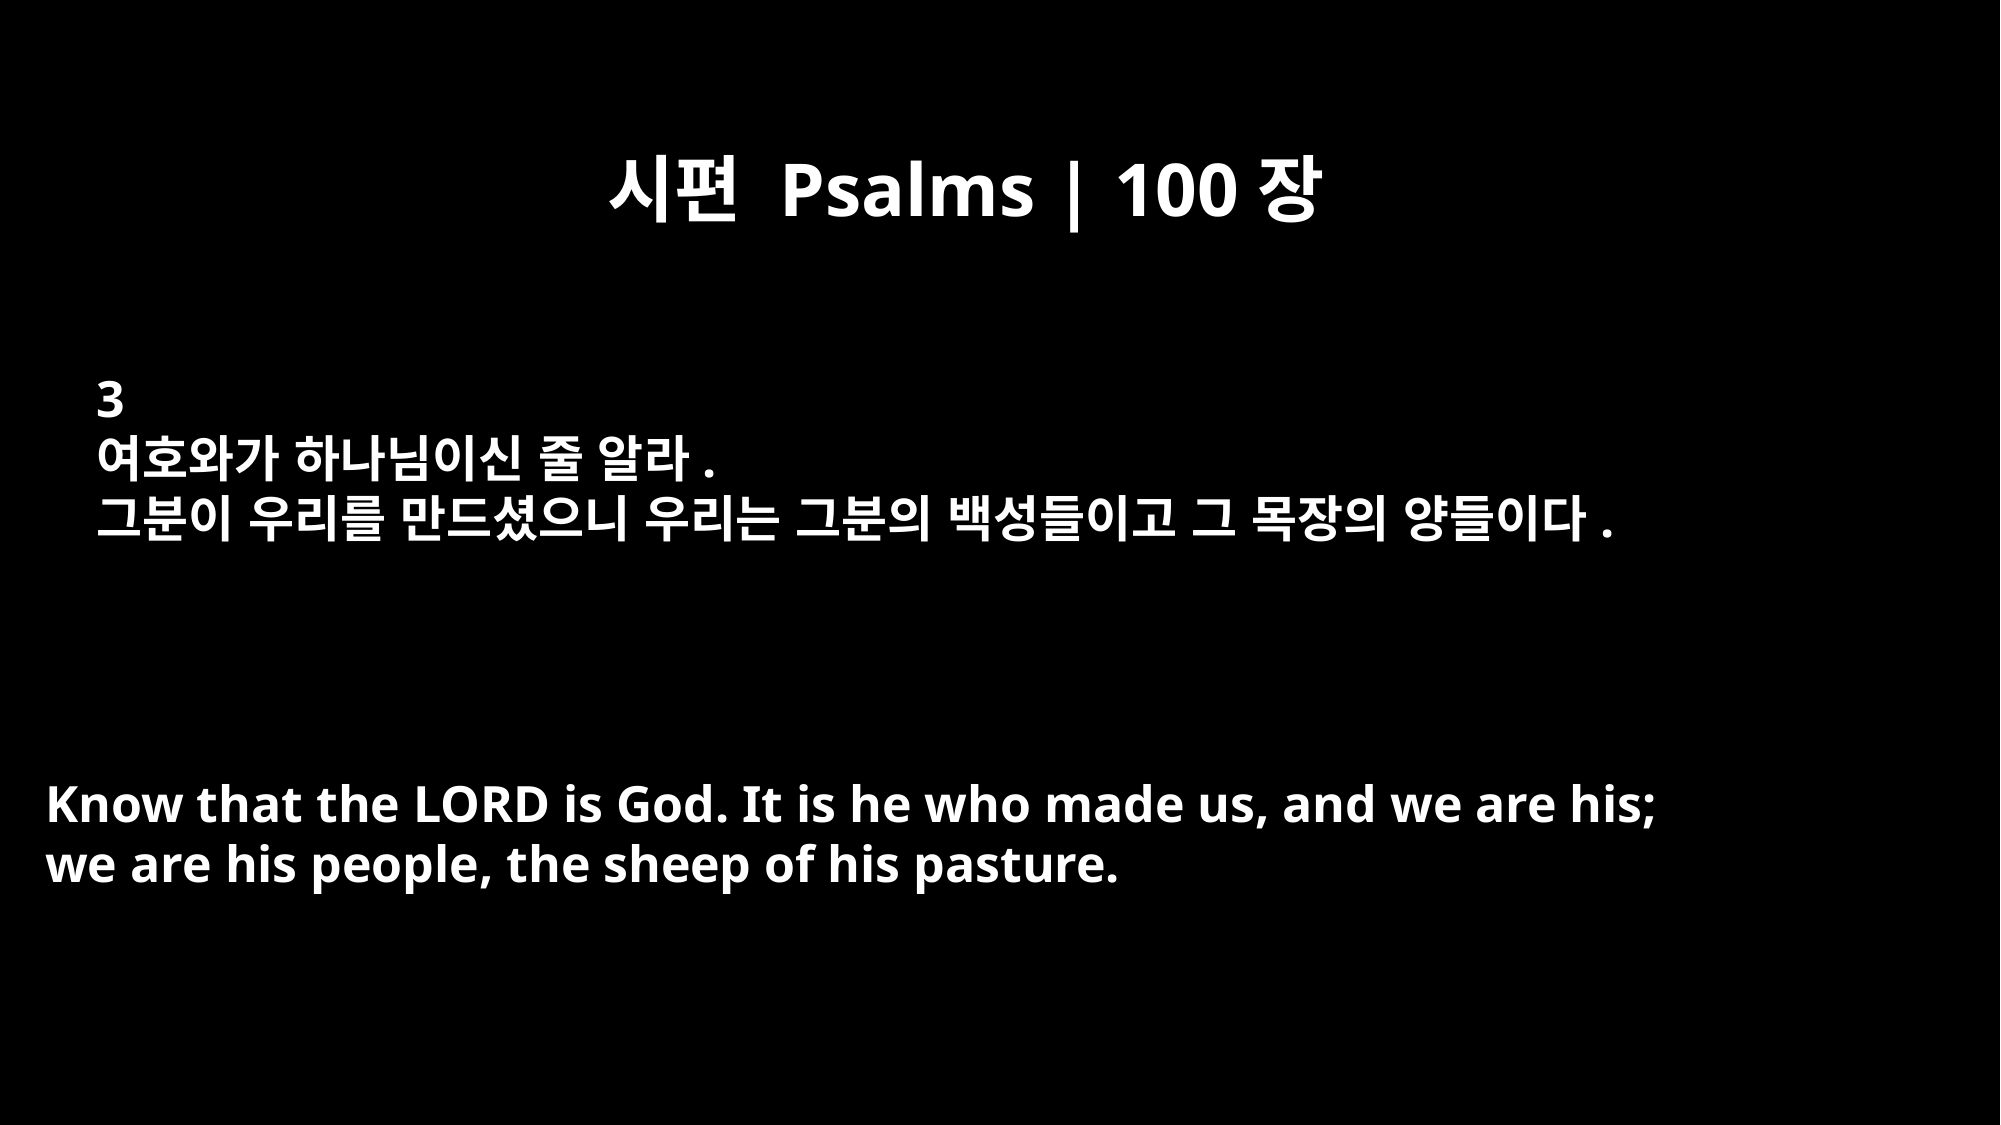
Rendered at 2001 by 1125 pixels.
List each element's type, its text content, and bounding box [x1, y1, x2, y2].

text_box 3 여호와가 하나님이신 줄 알라. 그분이 우리를 만드셨으니 우리는 그분의 백성들이고 그 목장의 양들이다. [81, 359, 1630, 555]
text_box 시편 Psalms | 100장 [592, 136, 1340, 239]
text_box Know that the LORD is God. It is he who made us, and we are his; we are his people, the sheep of his pasture. [30, 764, 1686, 900]
